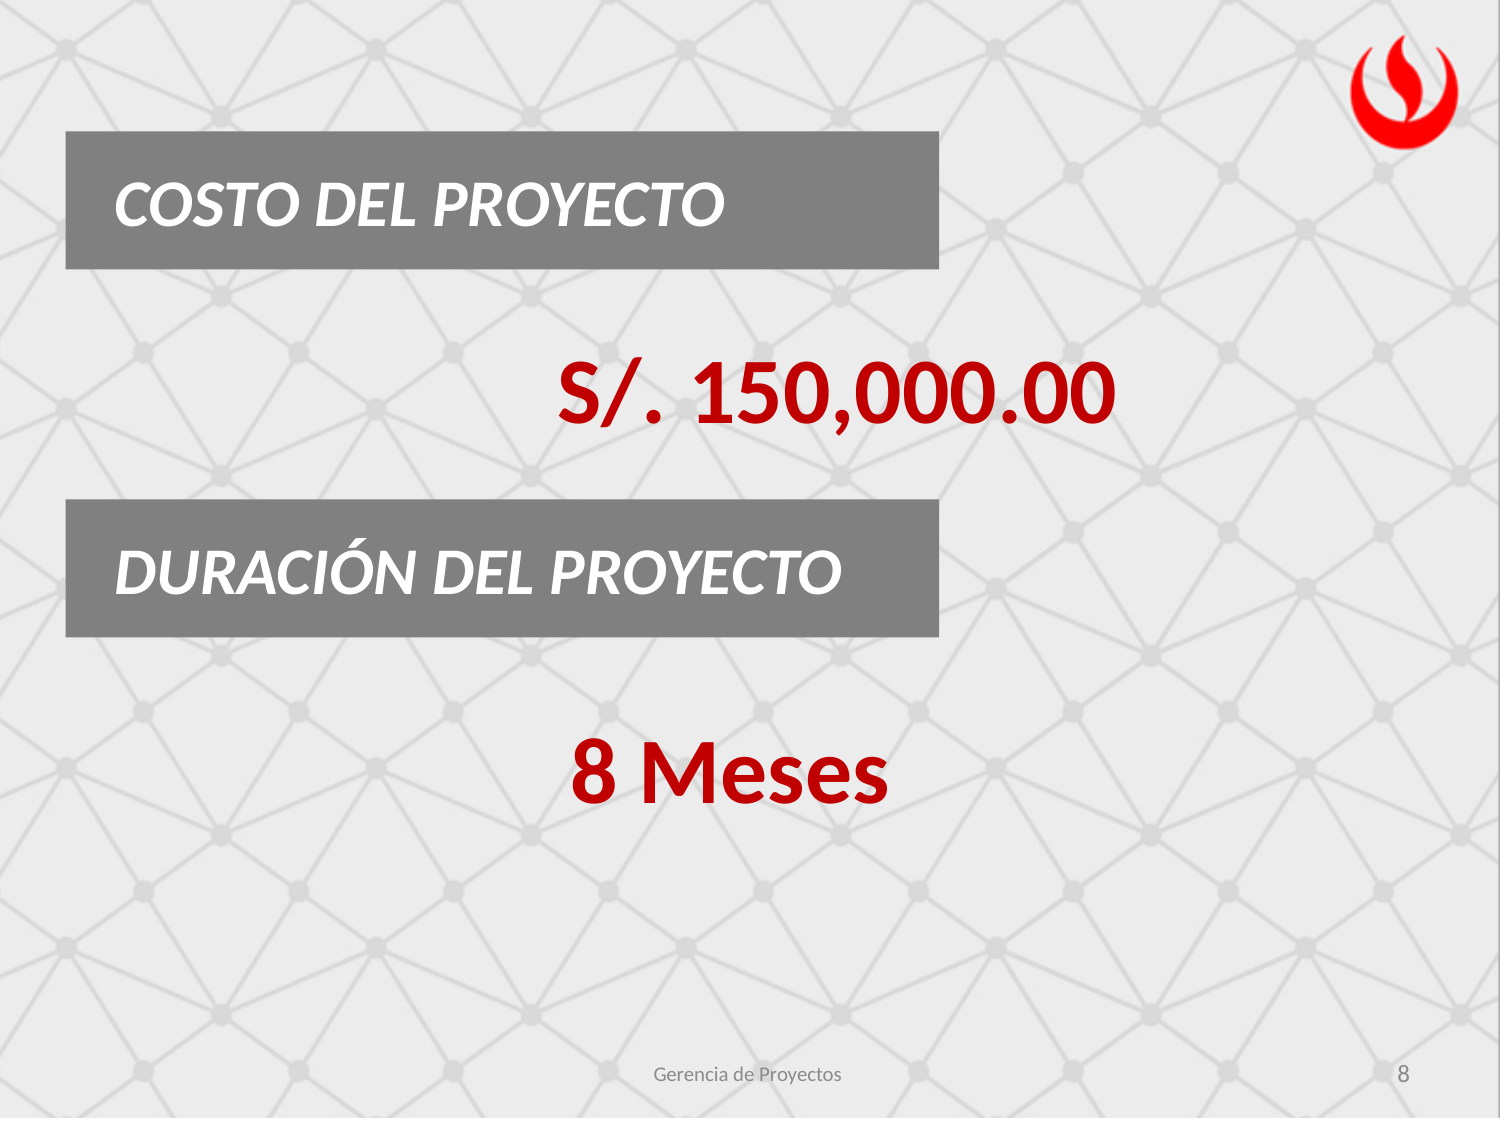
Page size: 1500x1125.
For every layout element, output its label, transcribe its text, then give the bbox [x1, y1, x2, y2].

slide_number 8 [1074, 1042, 1425, 1103]
text_box COSTO DEL PROYECTO [99, 152, 1400, 248]
text_box [65, 131, 940, 270]
title S/. 150,000.00 [275, 401, 1400, 520]
text_box [65, 499, 940, 638]
picture [0, 0, 1500, 1118]
text_box 8 Meses [167, 715, 1293, 942]
footer Gerencia de Proyectos [512, 1042, 988, 1103]
text_box DURACIÓN DEL PROYECTO [99, 520, 1400, 616]
